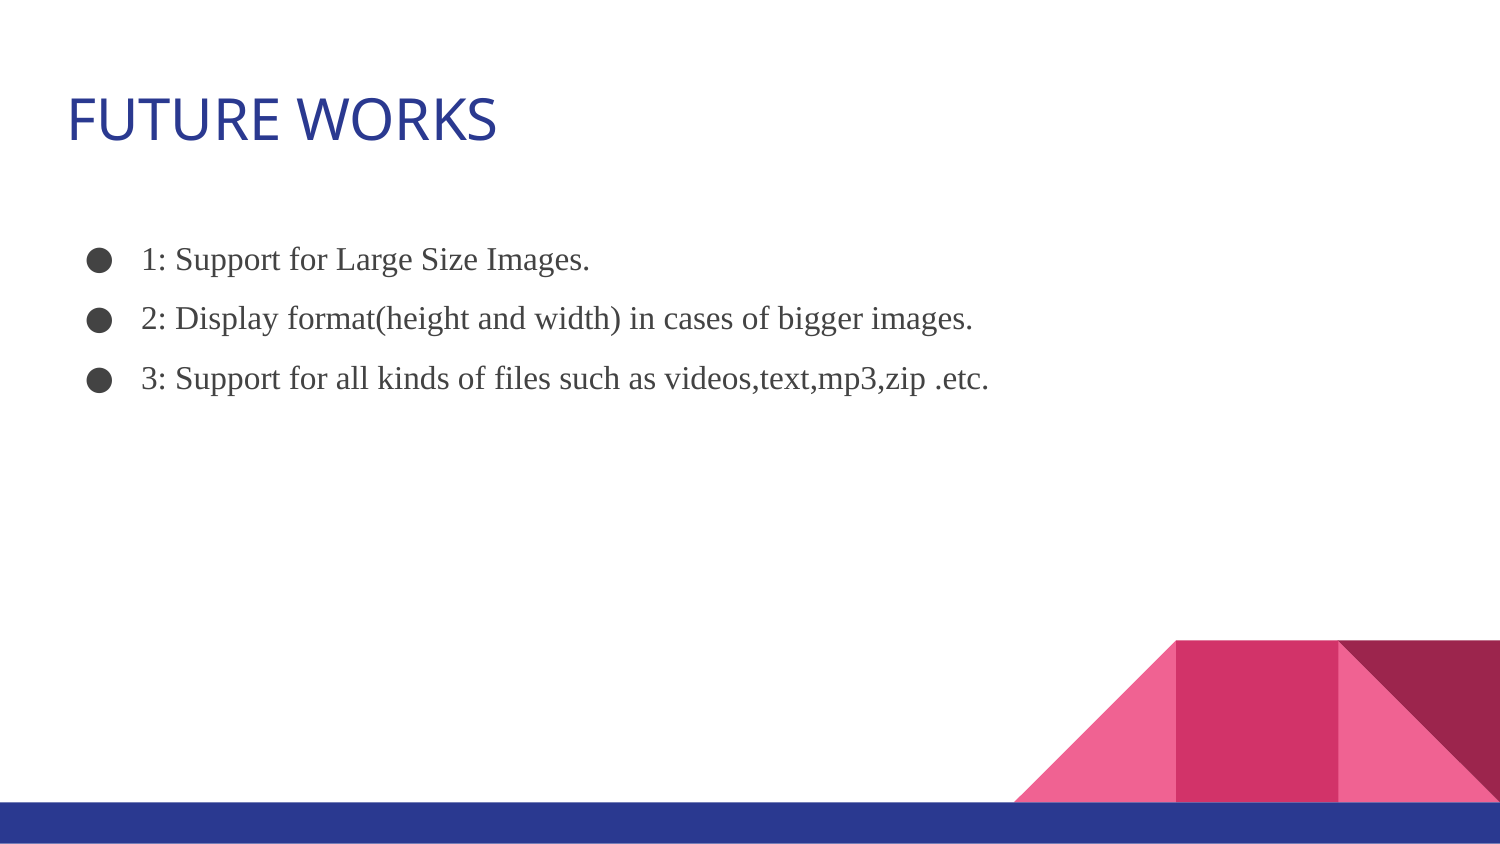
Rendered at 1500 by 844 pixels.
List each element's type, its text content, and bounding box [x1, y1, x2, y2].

list 1: Support for Large Size Images. 2: Display format(height and width) in cases of bigger images. 3: Support for all kinds of files such as videos,text,mp3,zip .etc. [51, 201, 1438, 434]
title FUTURE WORKS [51, 67, 1449, 167]
